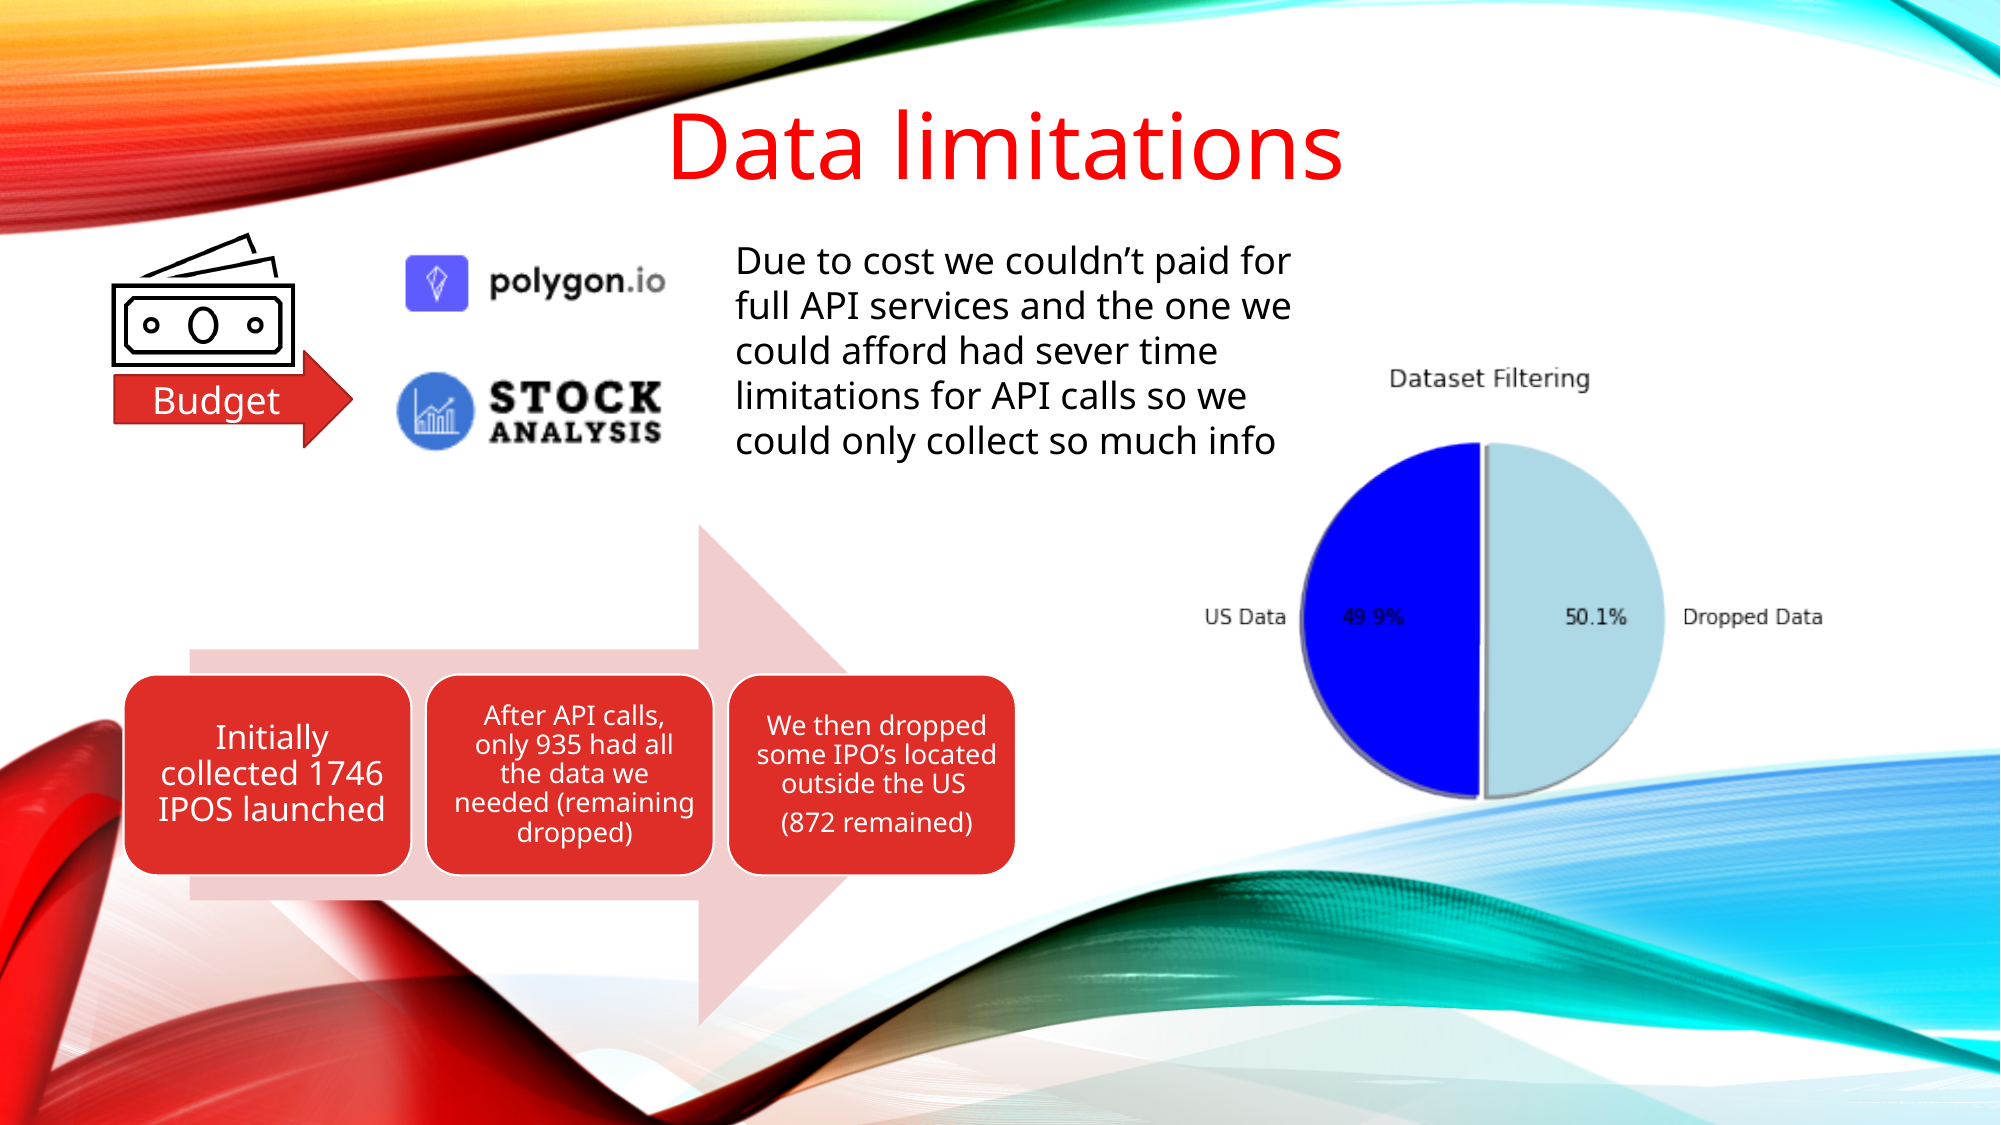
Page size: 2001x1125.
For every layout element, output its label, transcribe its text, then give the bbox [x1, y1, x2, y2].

text_box Data limitations [650, 80, 1511, 206]
text_box Budget [113, 350, 353, 449]
text_box Due to cost we couldn’t paid for full API services and the one we could afford had sever time limitations for API calls so we could only collect so much info [720, 229, 1314, 470]
picture [399, 245, 674, 319]
picture [0, 329, 2000, 1125]
picture [388, 350, 684, 469]
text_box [122, 523, 1018, 1027]
picture [0, 0, 2000, 400]
